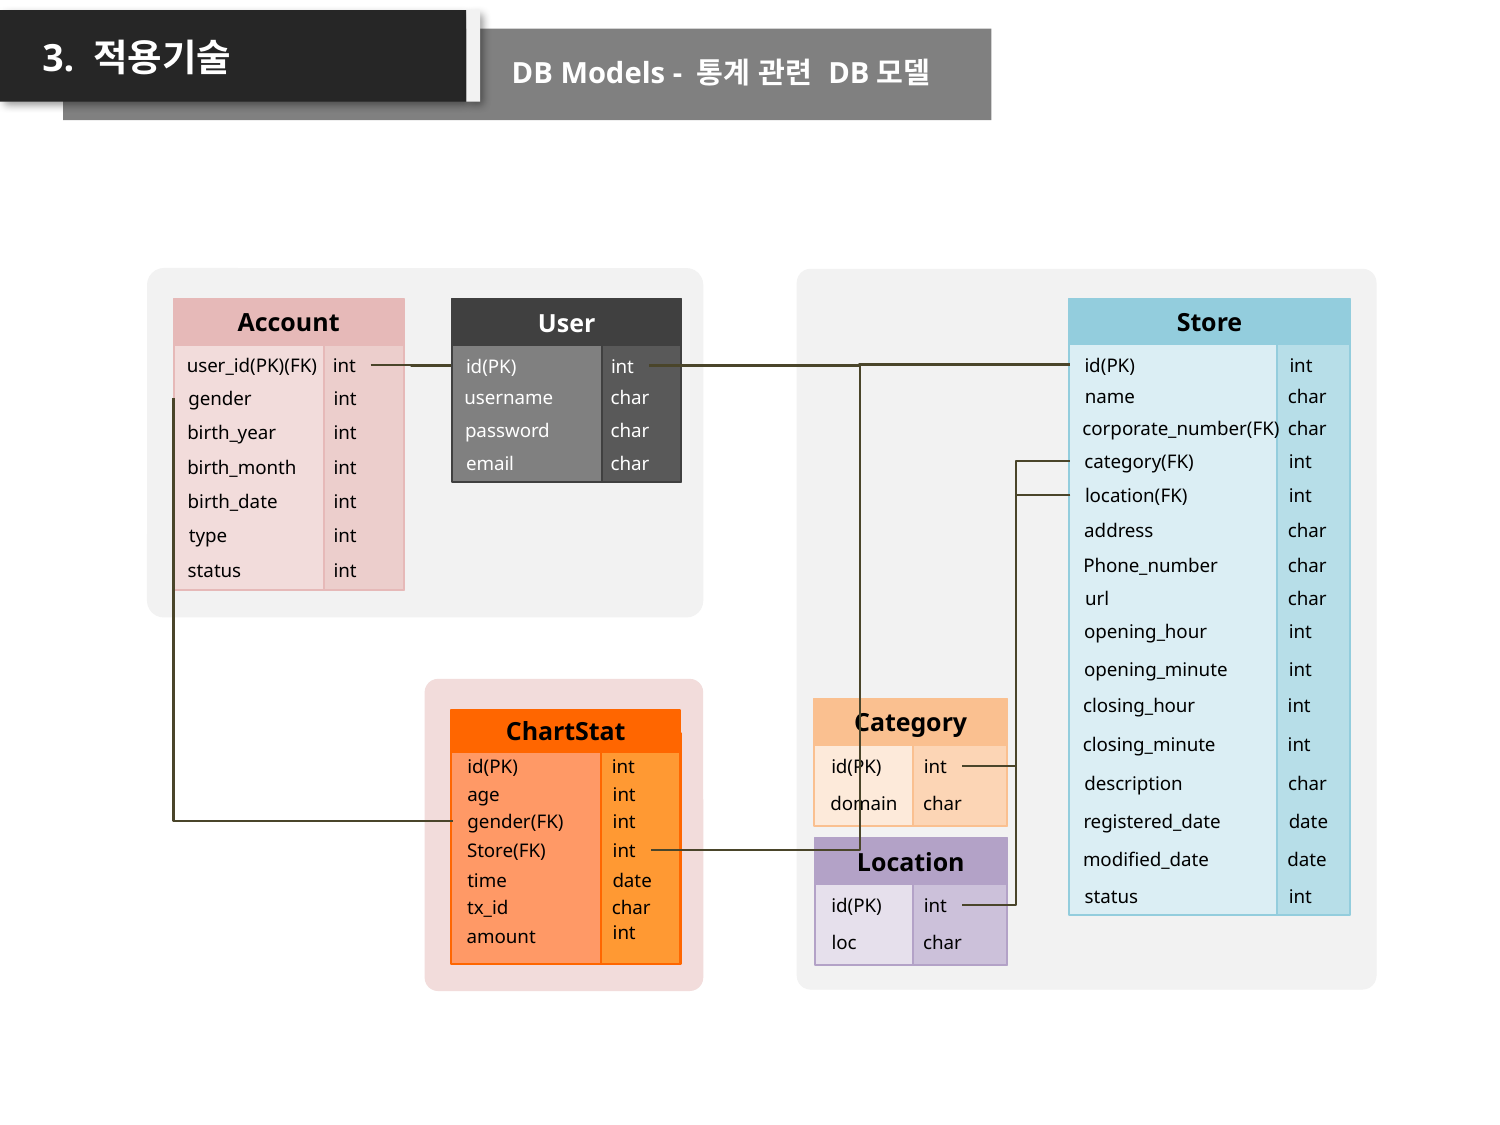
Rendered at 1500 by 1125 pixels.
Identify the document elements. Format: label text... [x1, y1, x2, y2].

text_box [145, 266, 705, 620]
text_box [174, 397, 453, 822]
text_box [795, 267, 1379, 992]
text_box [650, 364, 1070, 851]
text_box DB Models - 통계 관련 DB모델 [496, 47, 946, 97]
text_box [814, 858, 1008, 966]
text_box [1068, 298, 1351, 916]
text_box [0, 8, 464, 104]
text_box [61, 26, 994, 122]
text_box [464, 8, 482, 104]
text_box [961, 856, 1072, 906]
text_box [451, 298, 682, 483]
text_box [173, 298, 405, 397]
text_box 3. 적용기술 [27, 26, 247, 87]
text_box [424, 679, 703, 991]
